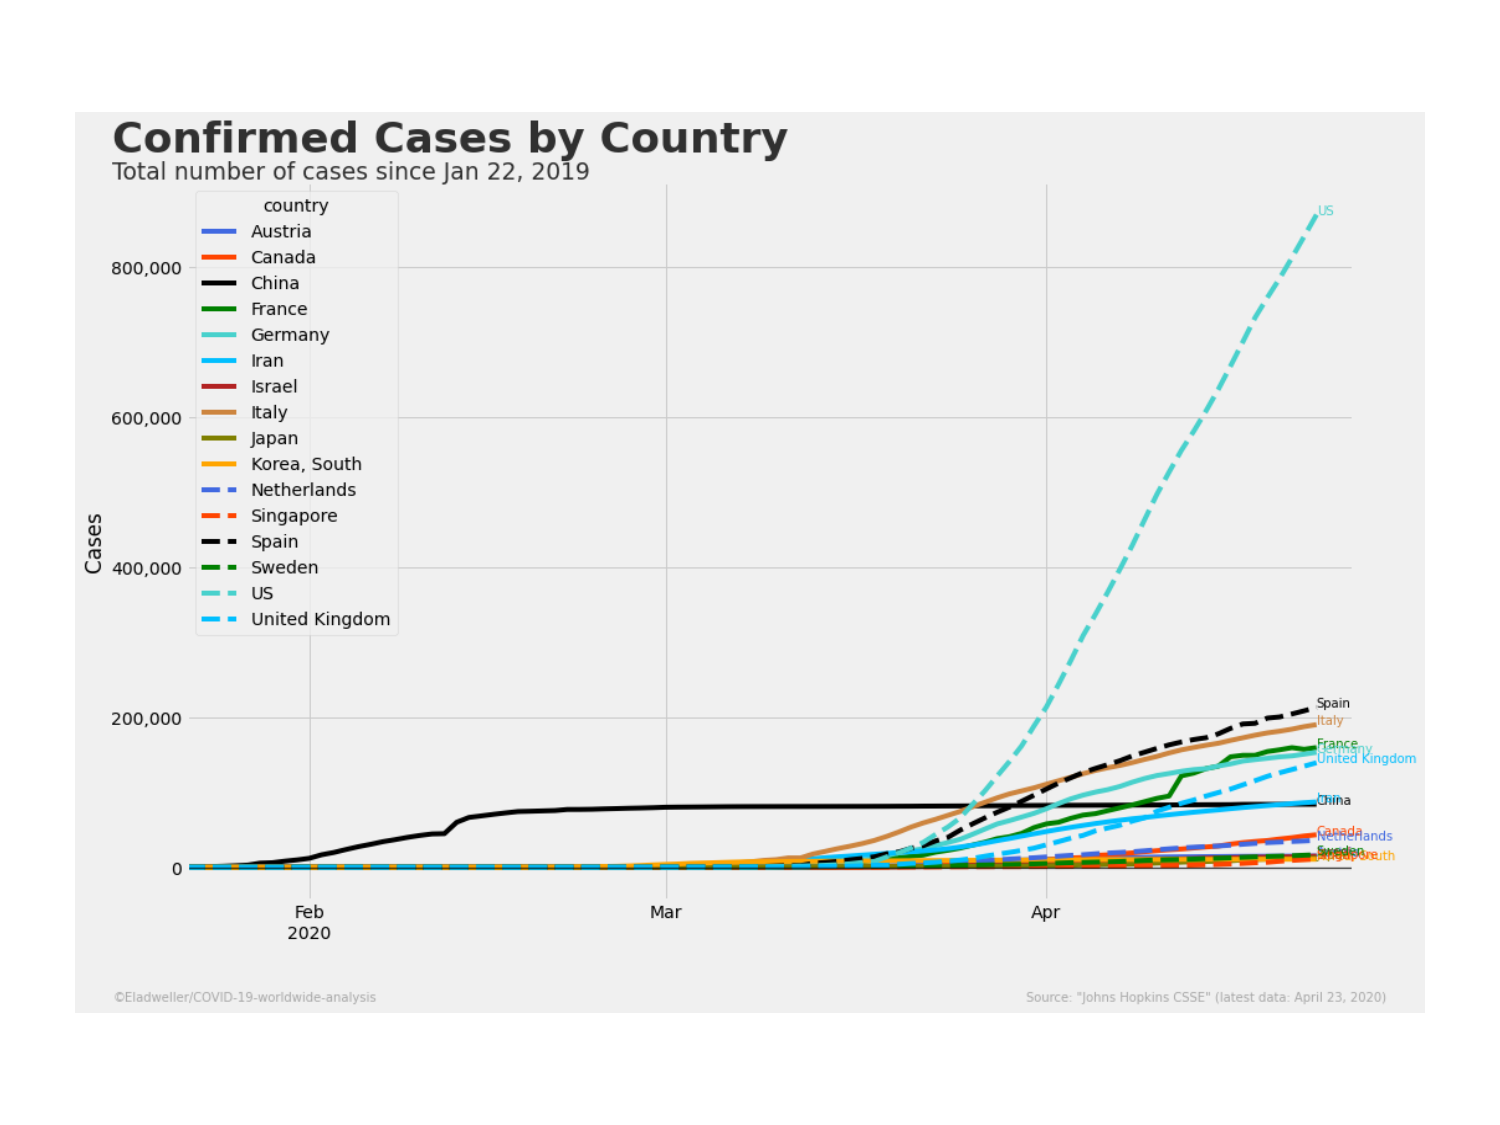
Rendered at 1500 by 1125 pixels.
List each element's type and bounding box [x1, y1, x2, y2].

picture [74, 112, 1426, 1013]
